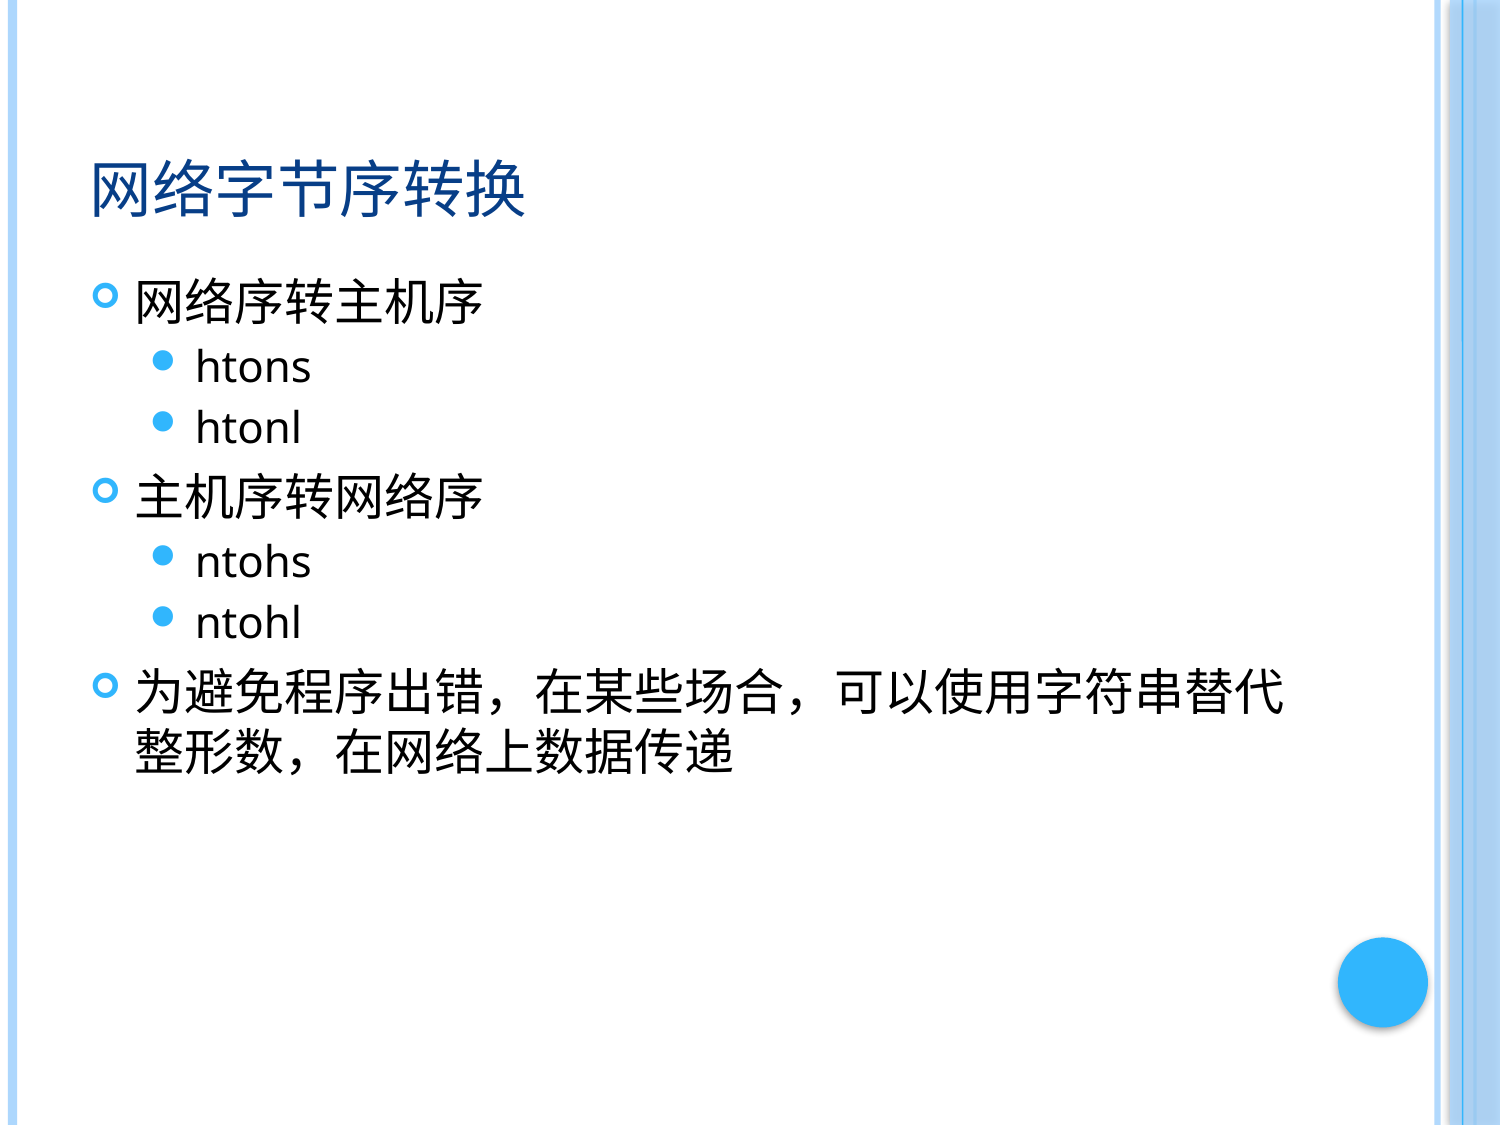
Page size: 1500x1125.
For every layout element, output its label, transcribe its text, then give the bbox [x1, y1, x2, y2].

title 网络字节序转换 [75, 45, 1300, 233]
list 网络序转主机序 htons htonl 主机序转网络序 ntohs ntohl 为避免程序出错，在某些场合，可以使用字符串替代整形数，在网络上数据传递 [75, 262, 1300, 1062]
